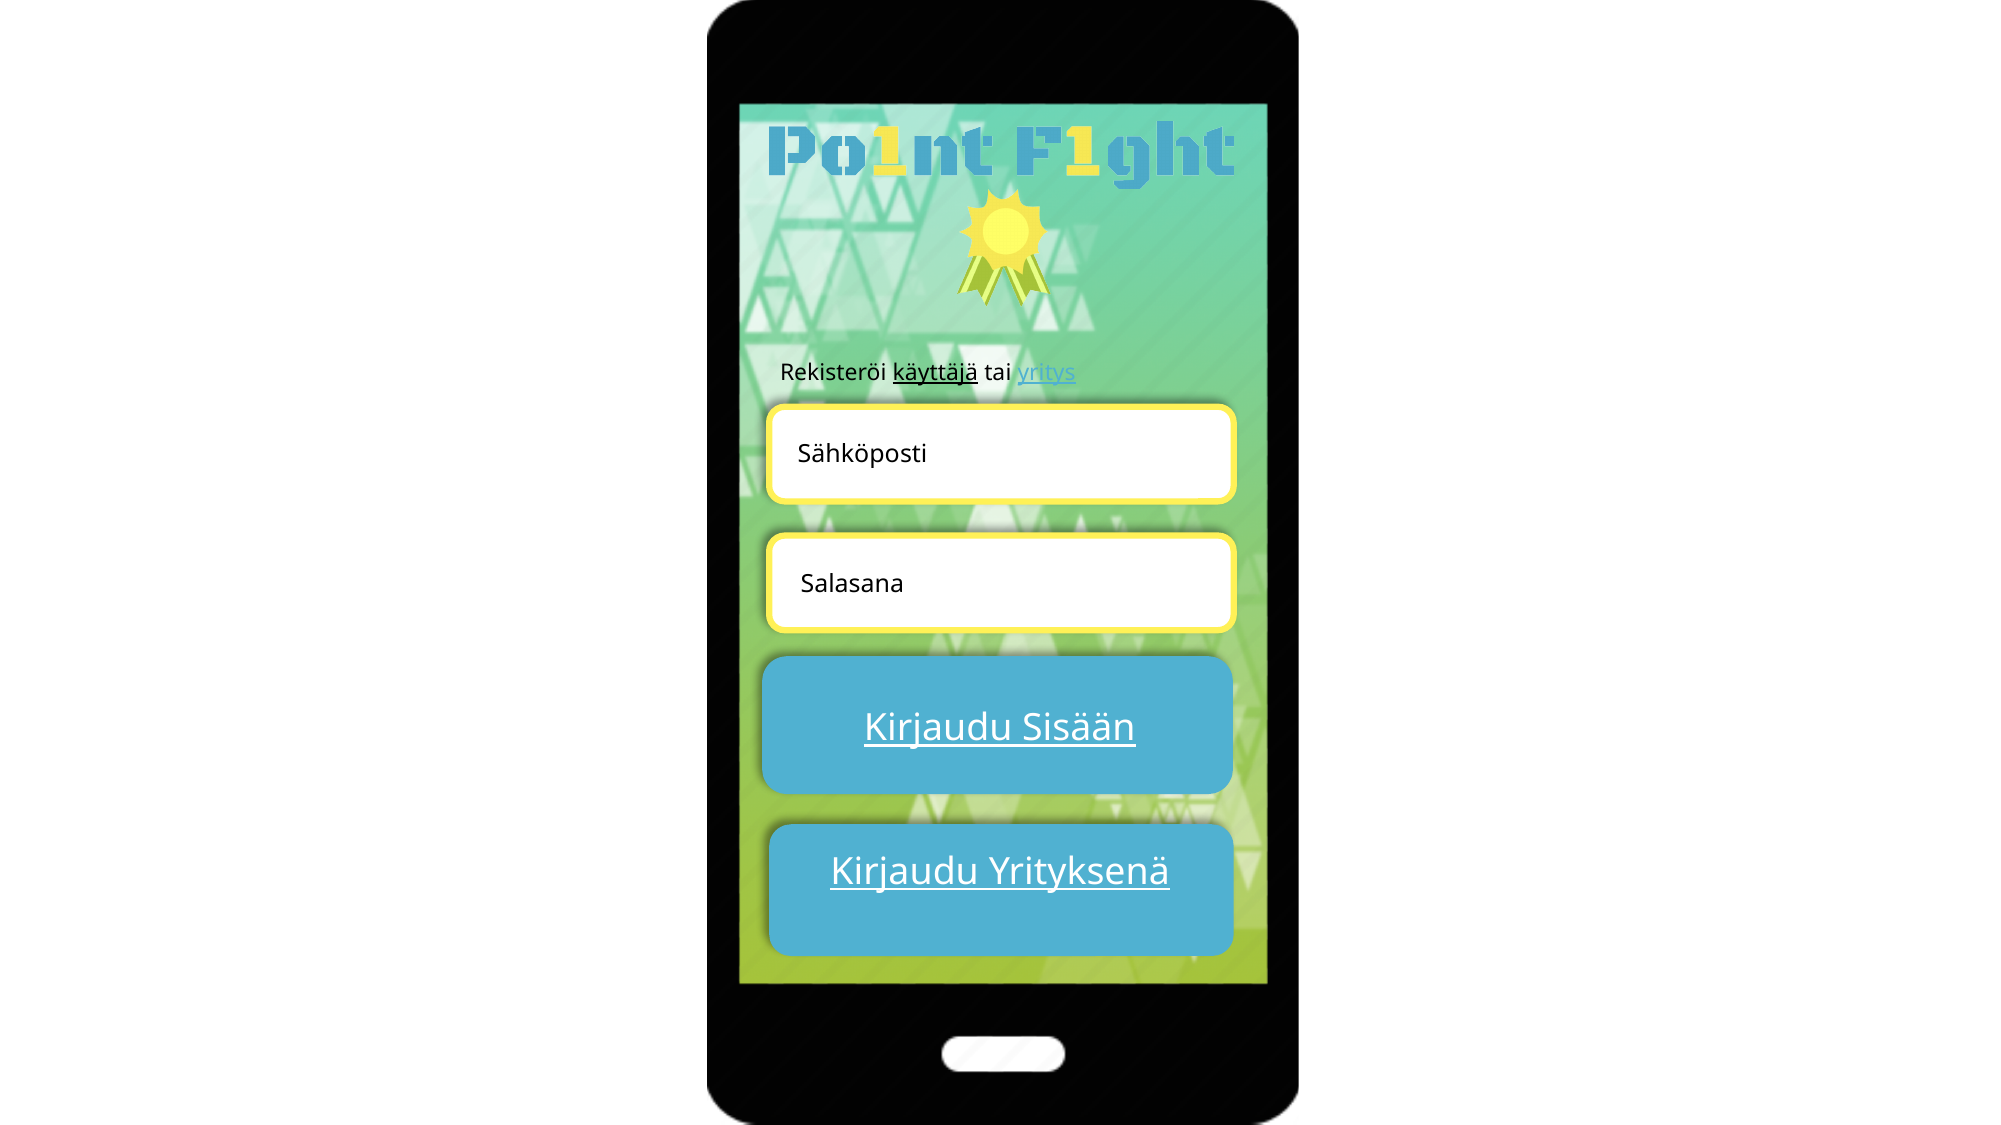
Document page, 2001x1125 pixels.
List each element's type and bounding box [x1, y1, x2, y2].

text_box [769, 406, 1234, 502]
text_box [769, 535, 1234, 631]
picture [707, 0, 1299, 1125]
text_box [769, 824, 1234, 957]
